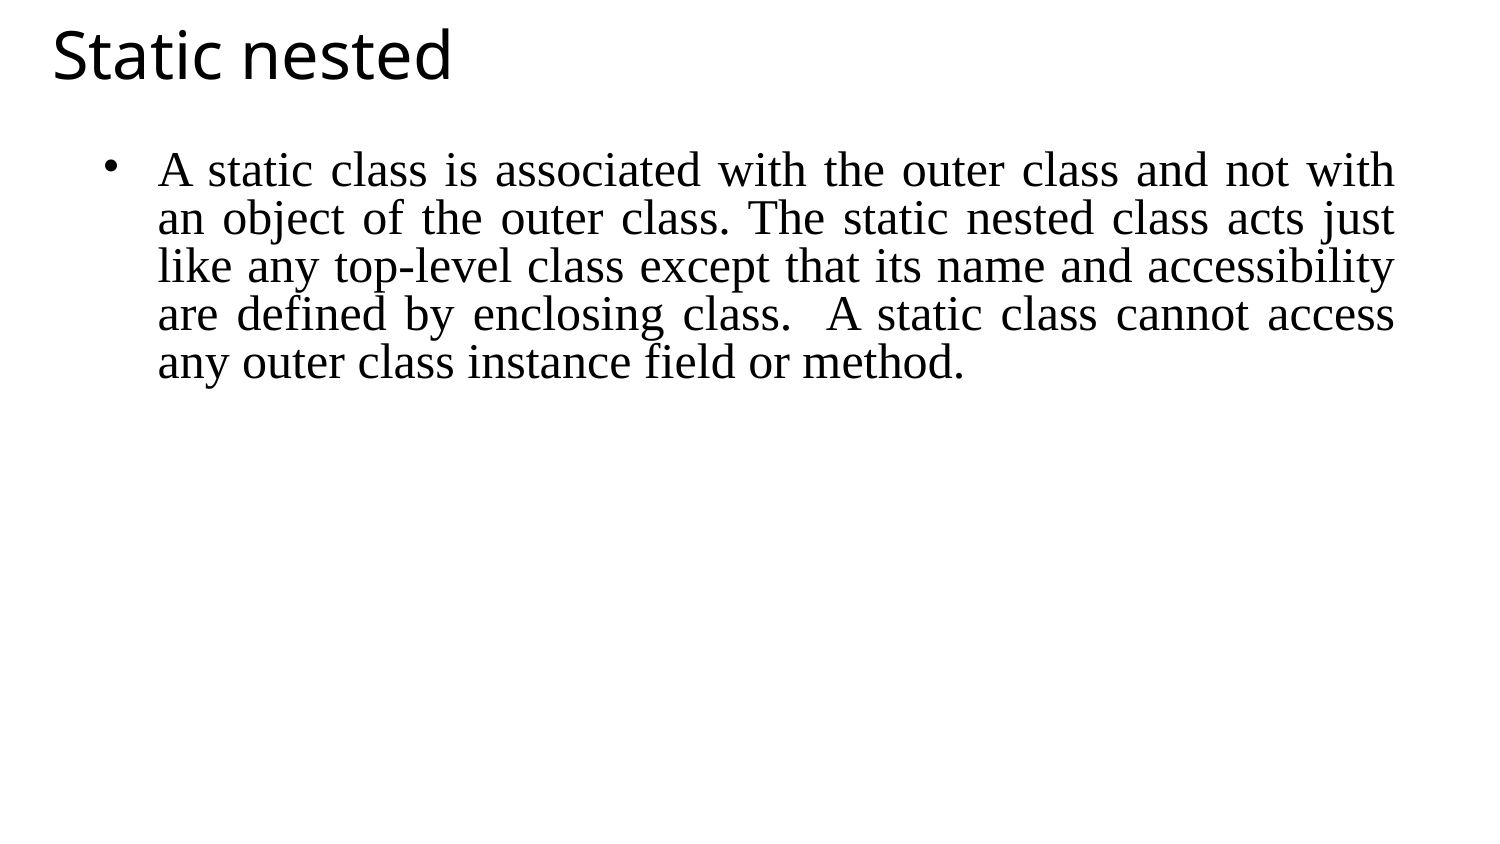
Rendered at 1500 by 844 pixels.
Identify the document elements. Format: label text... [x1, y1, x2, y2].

title Static nested [37, 0, 1462, 103]
list A static class is associated with the outer class and not with an object of the outer class. The static nested class acts just like any top-level class except that its name and accessibility are defined by enclosing class. A static class cannot access any outer class instance field or method. [87, 140, 1412, 788]
